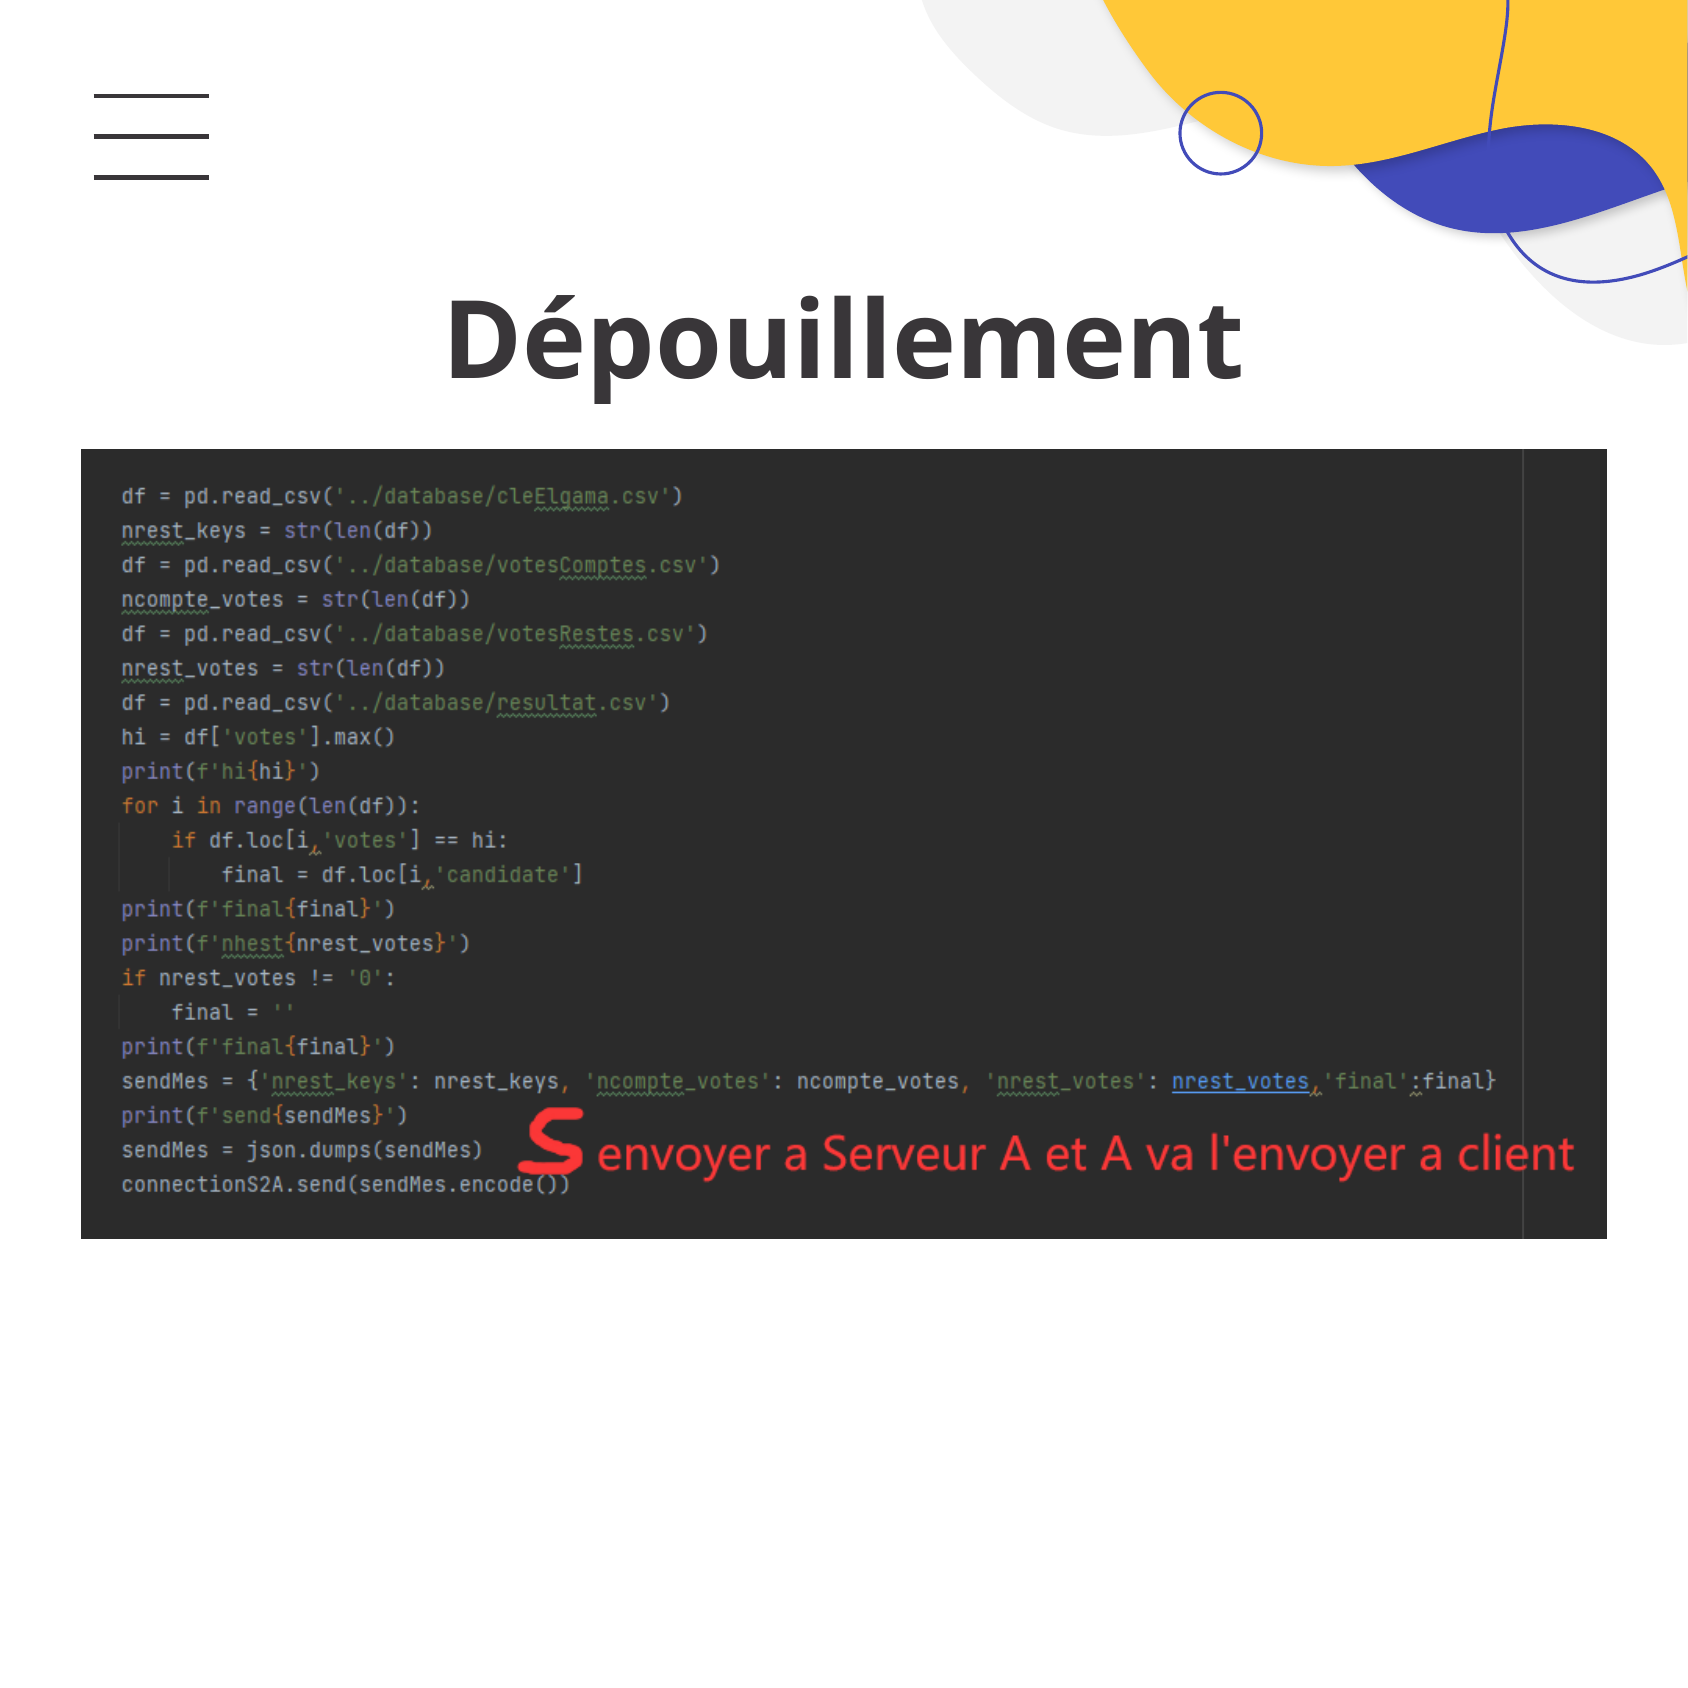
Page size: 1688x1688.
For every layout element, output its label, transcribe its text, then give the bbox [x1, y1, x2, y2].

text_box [93, 95, 210, 178]
picture [80, 448, 1607, 1239]
title Dépouillement [89, 231, 1598, 422]
